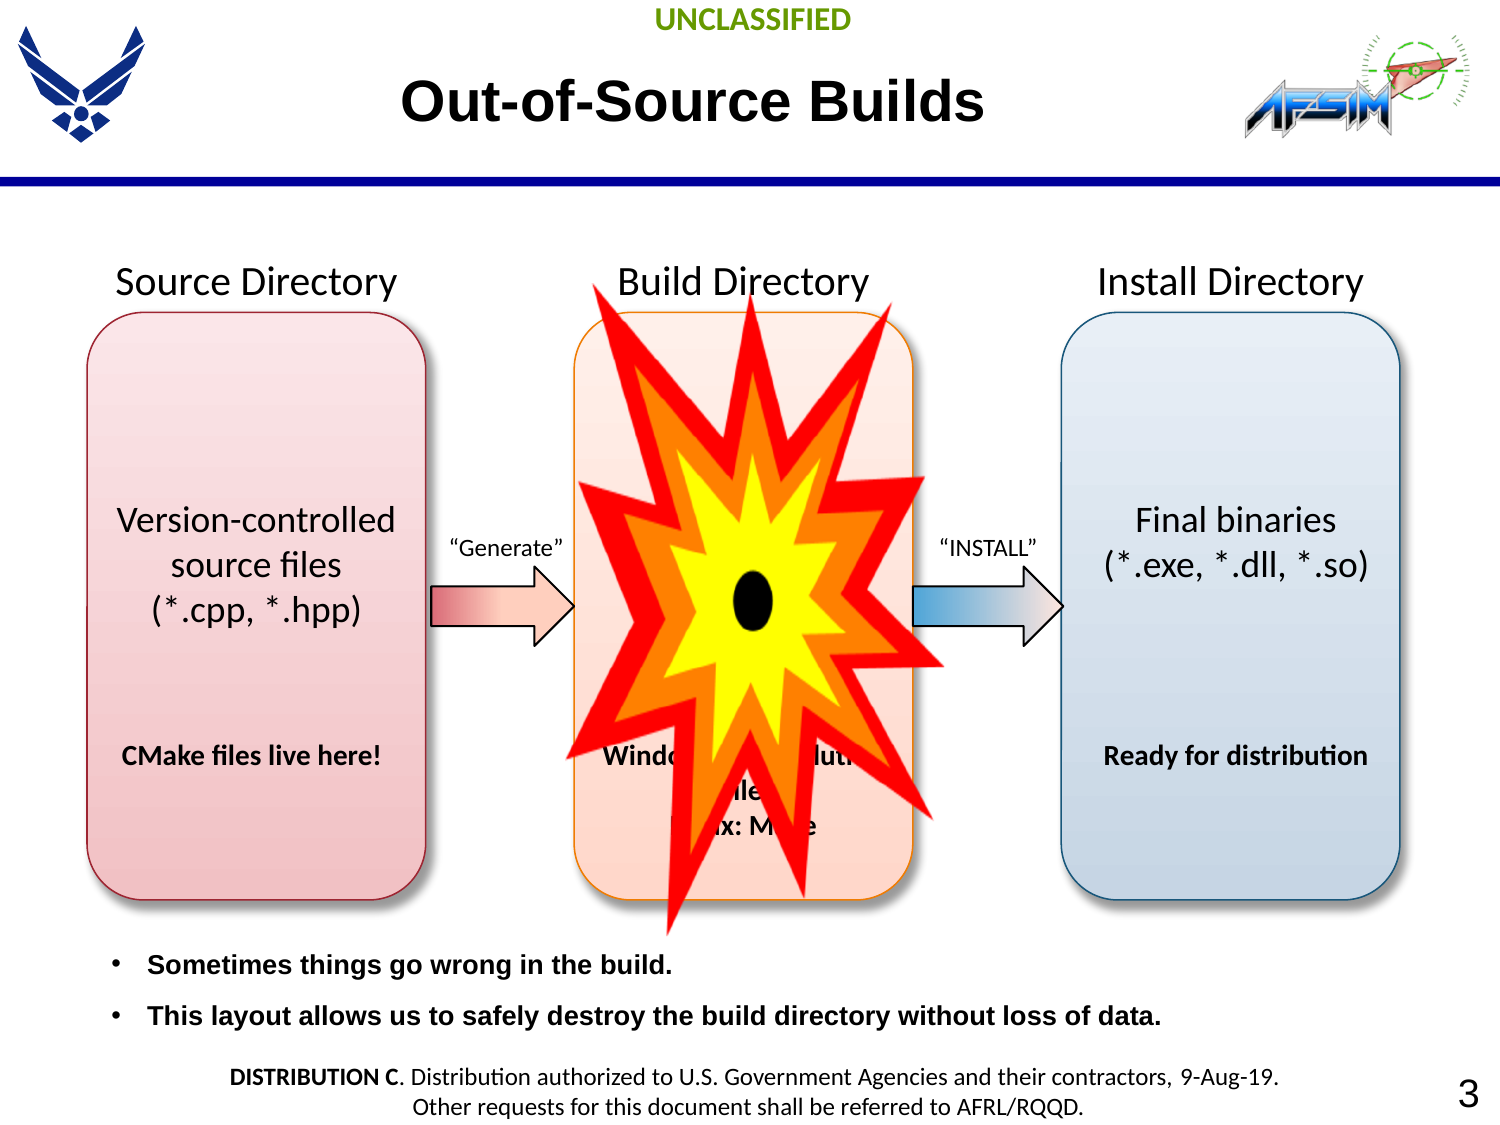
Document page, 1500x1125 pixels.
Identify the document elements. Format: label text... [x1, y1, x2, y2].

picture [565, 283, 946, 937]
text_box [86, 312, 427, 487]
text_box [950, 569, 1064, 646]
text_box “Generate” [412, 523, 560, 569]
text_box [86, 638, 427, 901]
picture [1238, 22, 1483, 147]
text_box [431, 569, 560, 646]
text_box CMake files live here! [104, 728, 400, 779]
text_box “INSTALL” [950, 523, 1082, 569]
text_box Install Directory [1061, 246, 1400, 312]
text_box Final binaries (*.exe, *.dll, *.so) [1061, 487, 1412, 593]
text_box [1060, 312, 1401, 523]
text_box Source Directory [81, 246, 432, 312]
text_box [1060, 569, 1401, 901]
title Out-of-Source Builds [150, 4, 1238, 193]
text_box Ready for distribution [1066, 728, 1406, 779]
list Sometimes things go wrong in the build. This layout allows us to safely destroy the build directory without loss of data. [59, 930, 1410, 1044]
text_box Build Directory [574, 246, 913, 281]
text_box Version-controlled source files (*.cpp, *.hpp) [81, 487, 432, 638]
